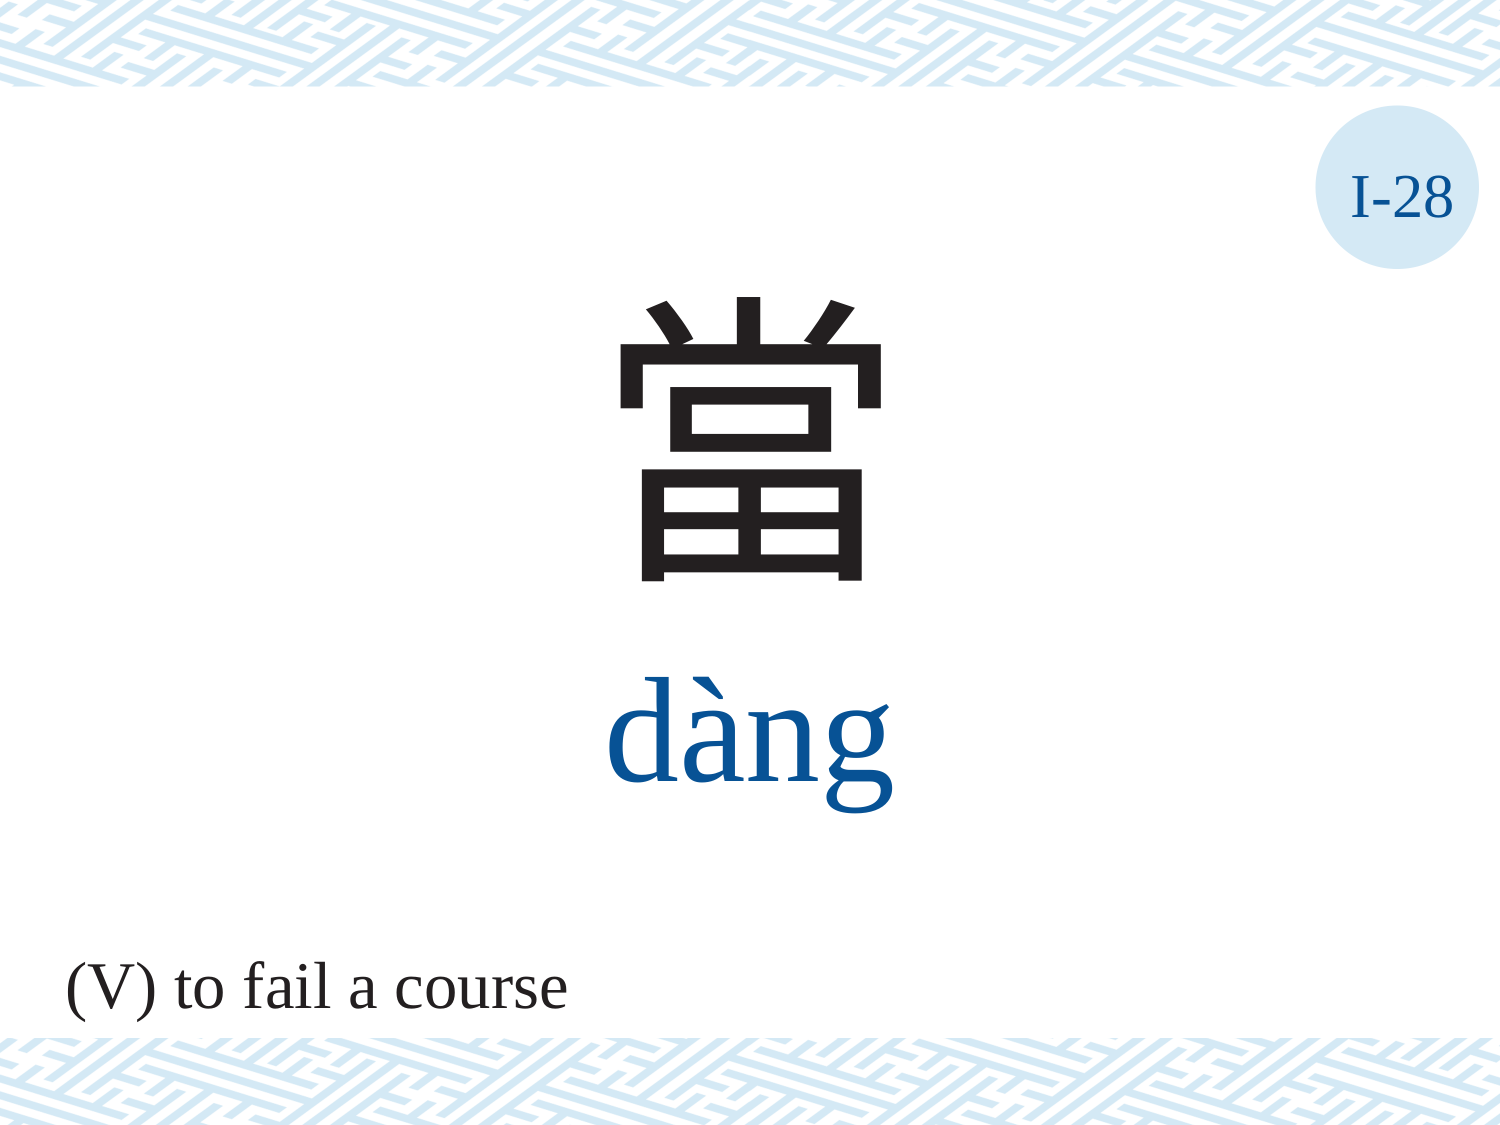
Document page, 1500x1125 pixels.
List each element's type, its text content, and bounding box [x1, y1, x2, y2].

text_box I-28 當 dàng [593, 154, 1456, 812]
picture [0, 0, 1500, 1125]
text_box (V) to fail a course [62, 942, 571, 1023]
